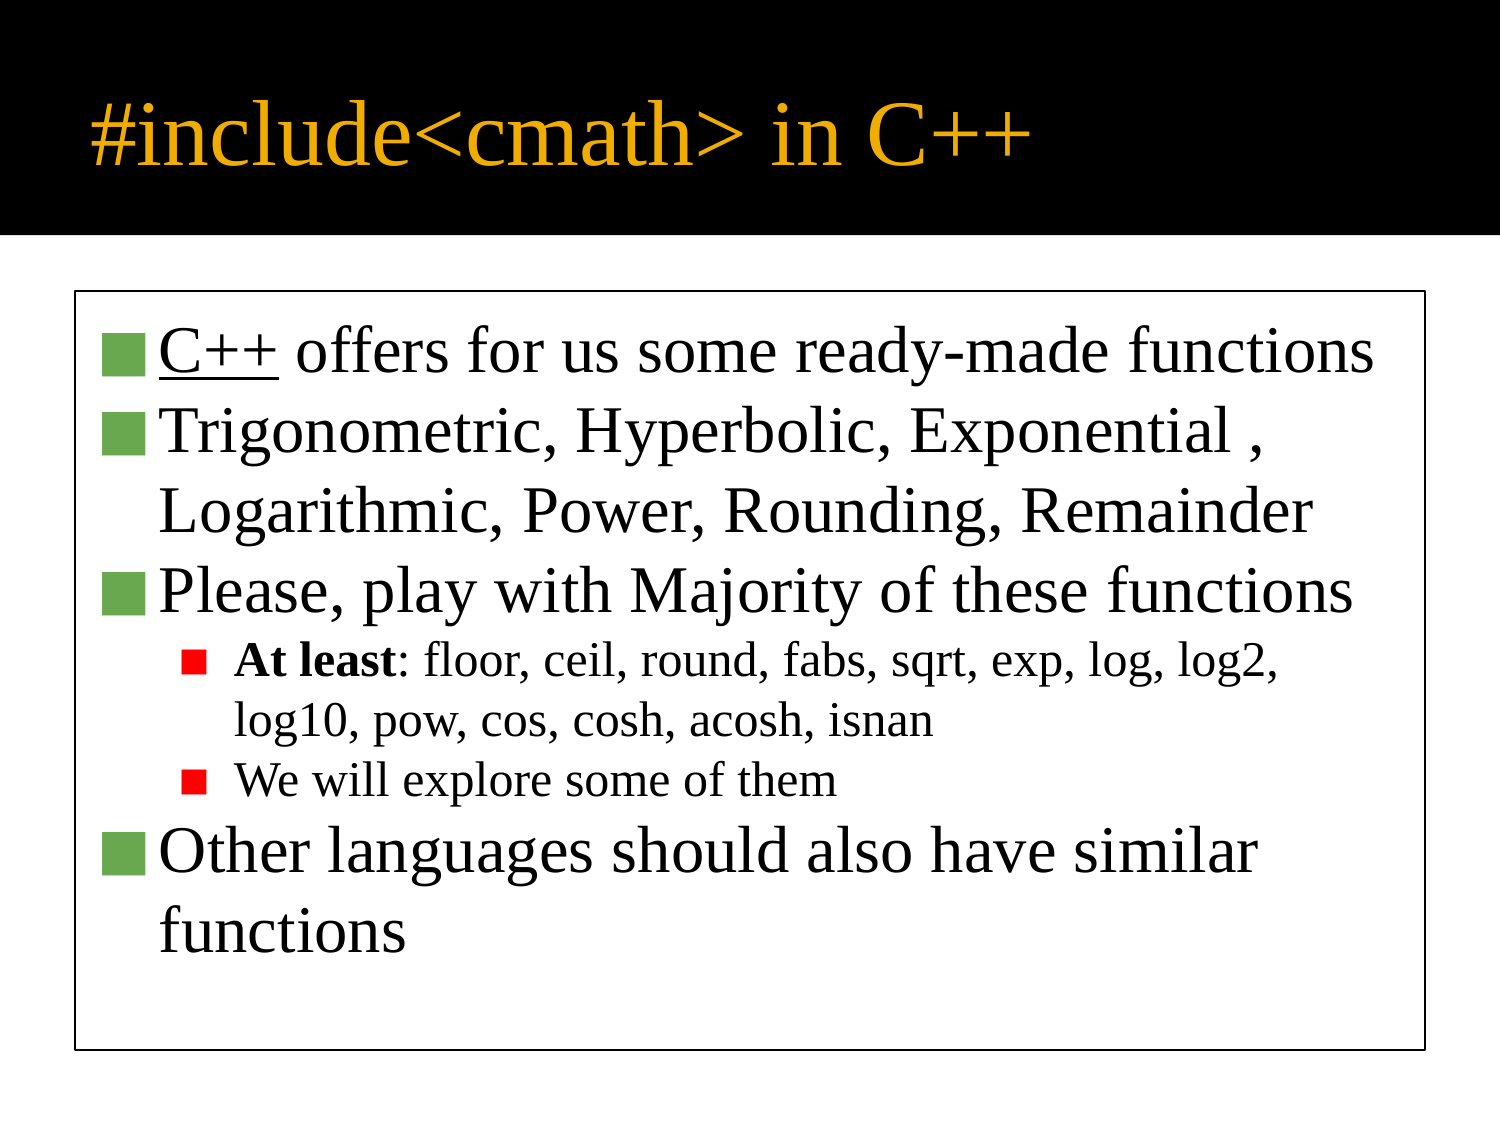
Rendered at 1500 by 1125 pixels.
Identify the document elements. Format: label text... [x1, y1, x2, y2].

list C++ offers for us some ready-made functions Trigonometric, Hyperbolic, Exponential , Logarithmic, Power, Rounding, Remainder Please, play with Majority of these functions At least: floor, ceil, round, fabs, sqrt, exp, log, log2, log10, pow, cos, cosh, acosh, isnan We will explore some of them Other languages should also have similar functions [74, 290, 1426, 1051]
title #include<cmath> in C++ [75, 25, 1425, 231]
